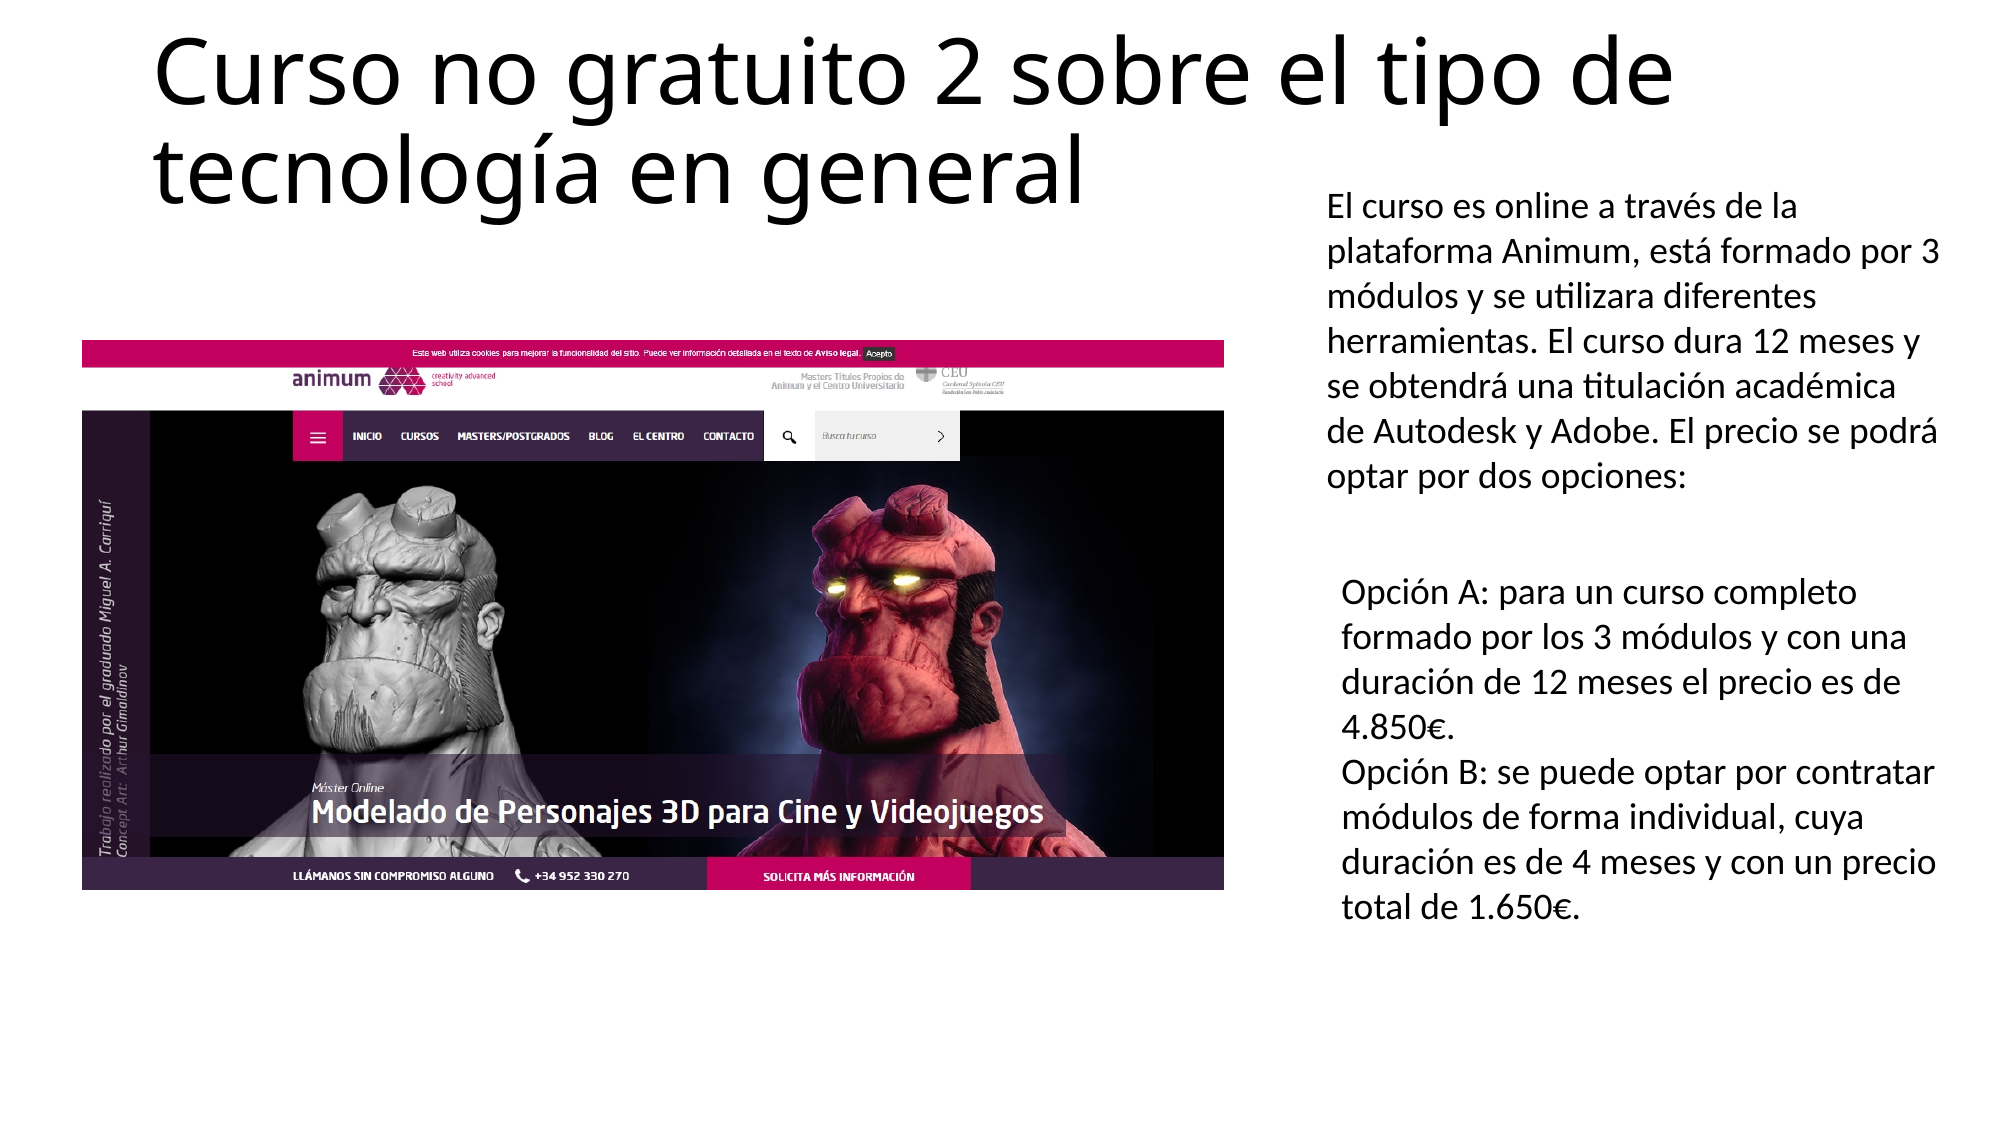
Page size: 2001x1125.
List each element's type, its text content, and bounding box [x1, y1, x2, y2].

text_box Opción A: para un curso completo formado por los 3 módulos y con una duración de 12 meses el precio es de 4.850€. Opción B: se puede optar por contratar módulos de forma individual, cuya duración es de 4 meses y con un precio total de 1.650€. [1326, 559, 1959, 935]
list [82, 340, 1224, 890]
text_box El curso es online a través de la plataforma Animum, está formado por 3 módulos y se utilizara diferentes herramientas. El curso dura 12 meses y se obtendrá una titulación académica de Autodesk y Adobe. El precio se podrá optar por dos opciones: [1311, 174, 1959, 504]
title Curso no gratuito 2 sobre el tipo de tecnología en general [137, 15, 1863, 233]
